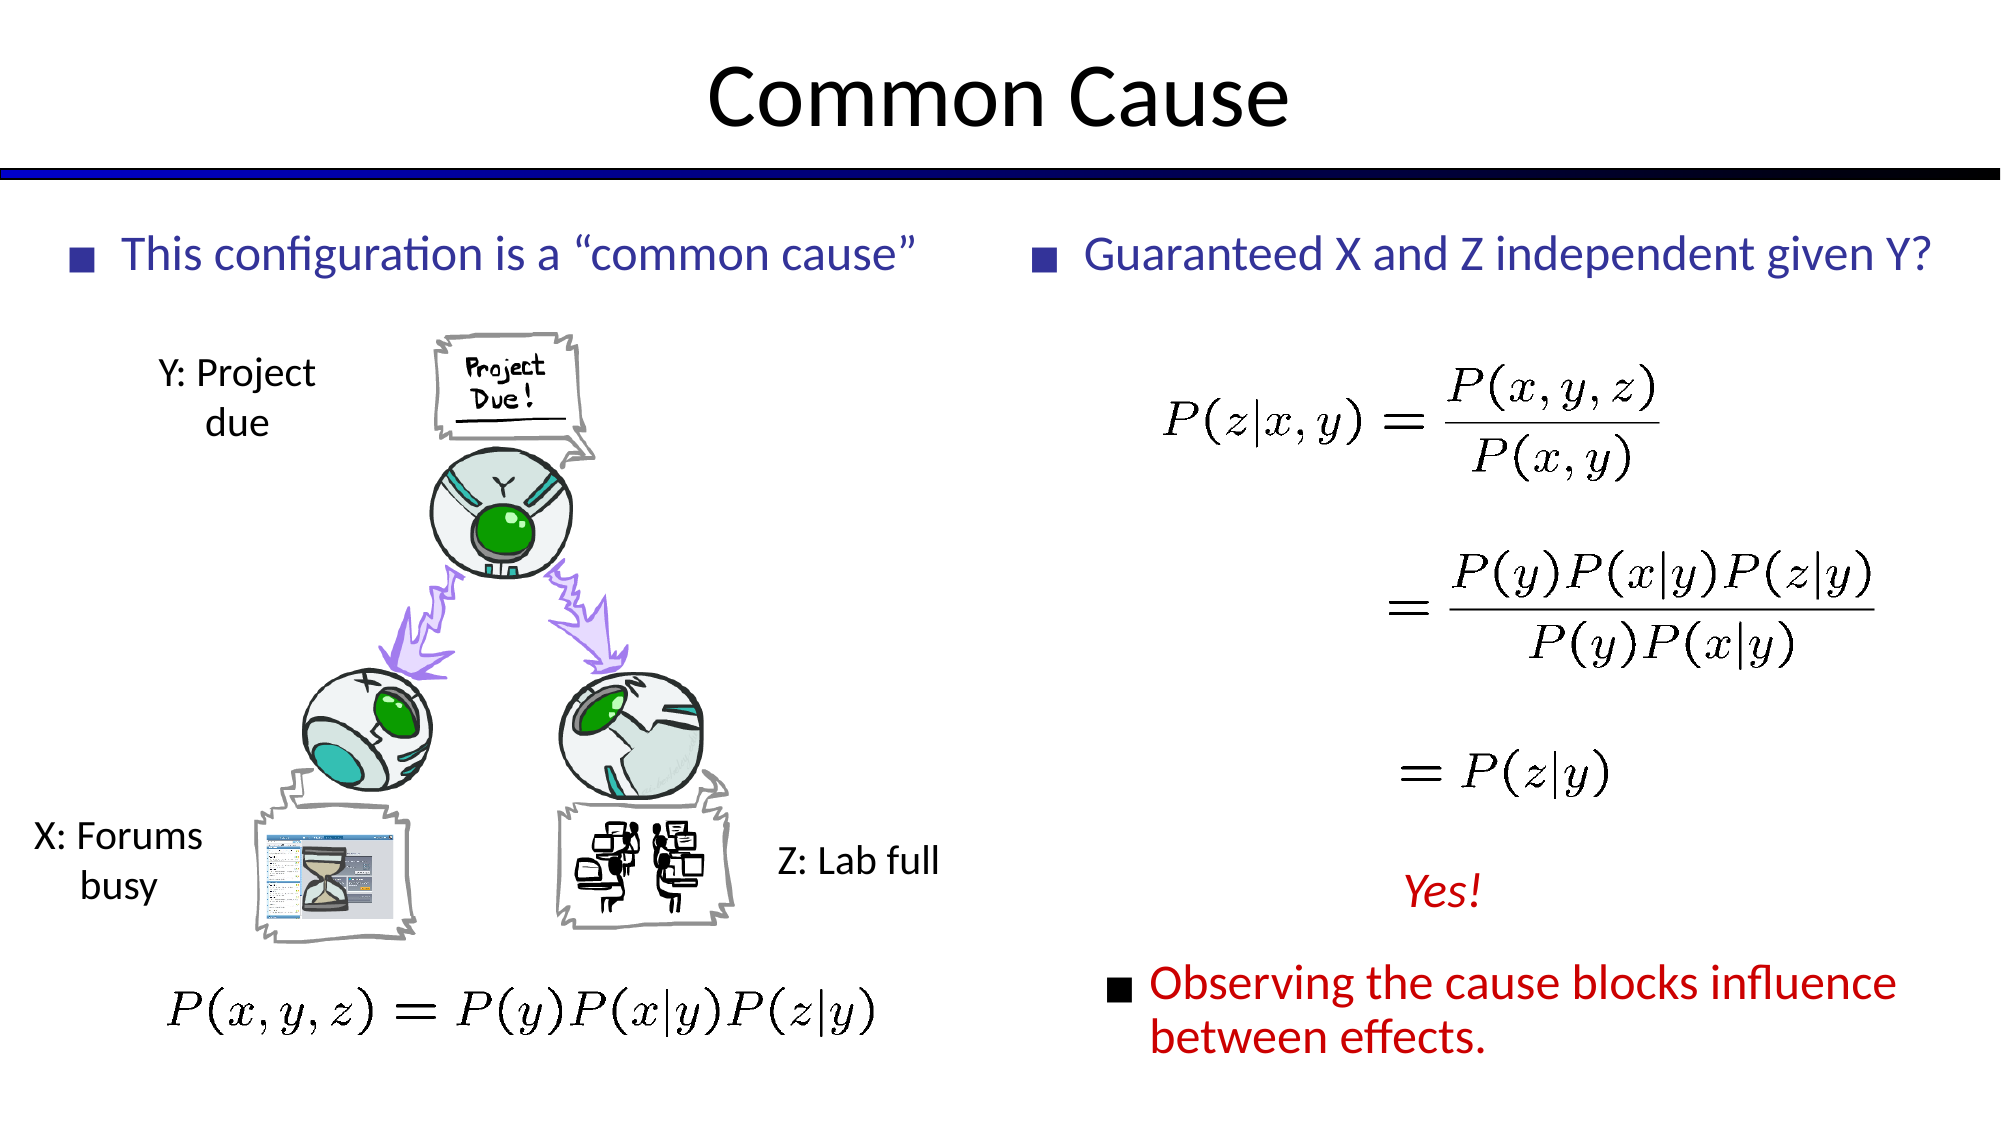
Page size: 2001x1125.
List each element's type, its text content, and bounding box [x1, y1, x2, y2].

text_box Guaranteed X and Z independent given Y? Observing the cause blocks influence between effects. [1012, 224, 1988, 1063]
picture [237, 324, 762, 955]
picture [164, 987, 874, 1039]
title Common Cause [0, 0, 2000, 184]
text_box X: Forums busy [12, 799, 225, 915]
text_box Y: Project due [137, 337, 232, 453]
text_box Yes! [1387, 849, 1638, 925]
picture [1387, 549, 1875, 673]
list This configuration is a “common cause” [50, 224, 988, 1063]
picture [1399, 749, 1610, 802]
picture [1162, 362, 1660, 483]
text_box Z: Lab full [765, 825, 1000, 890]
